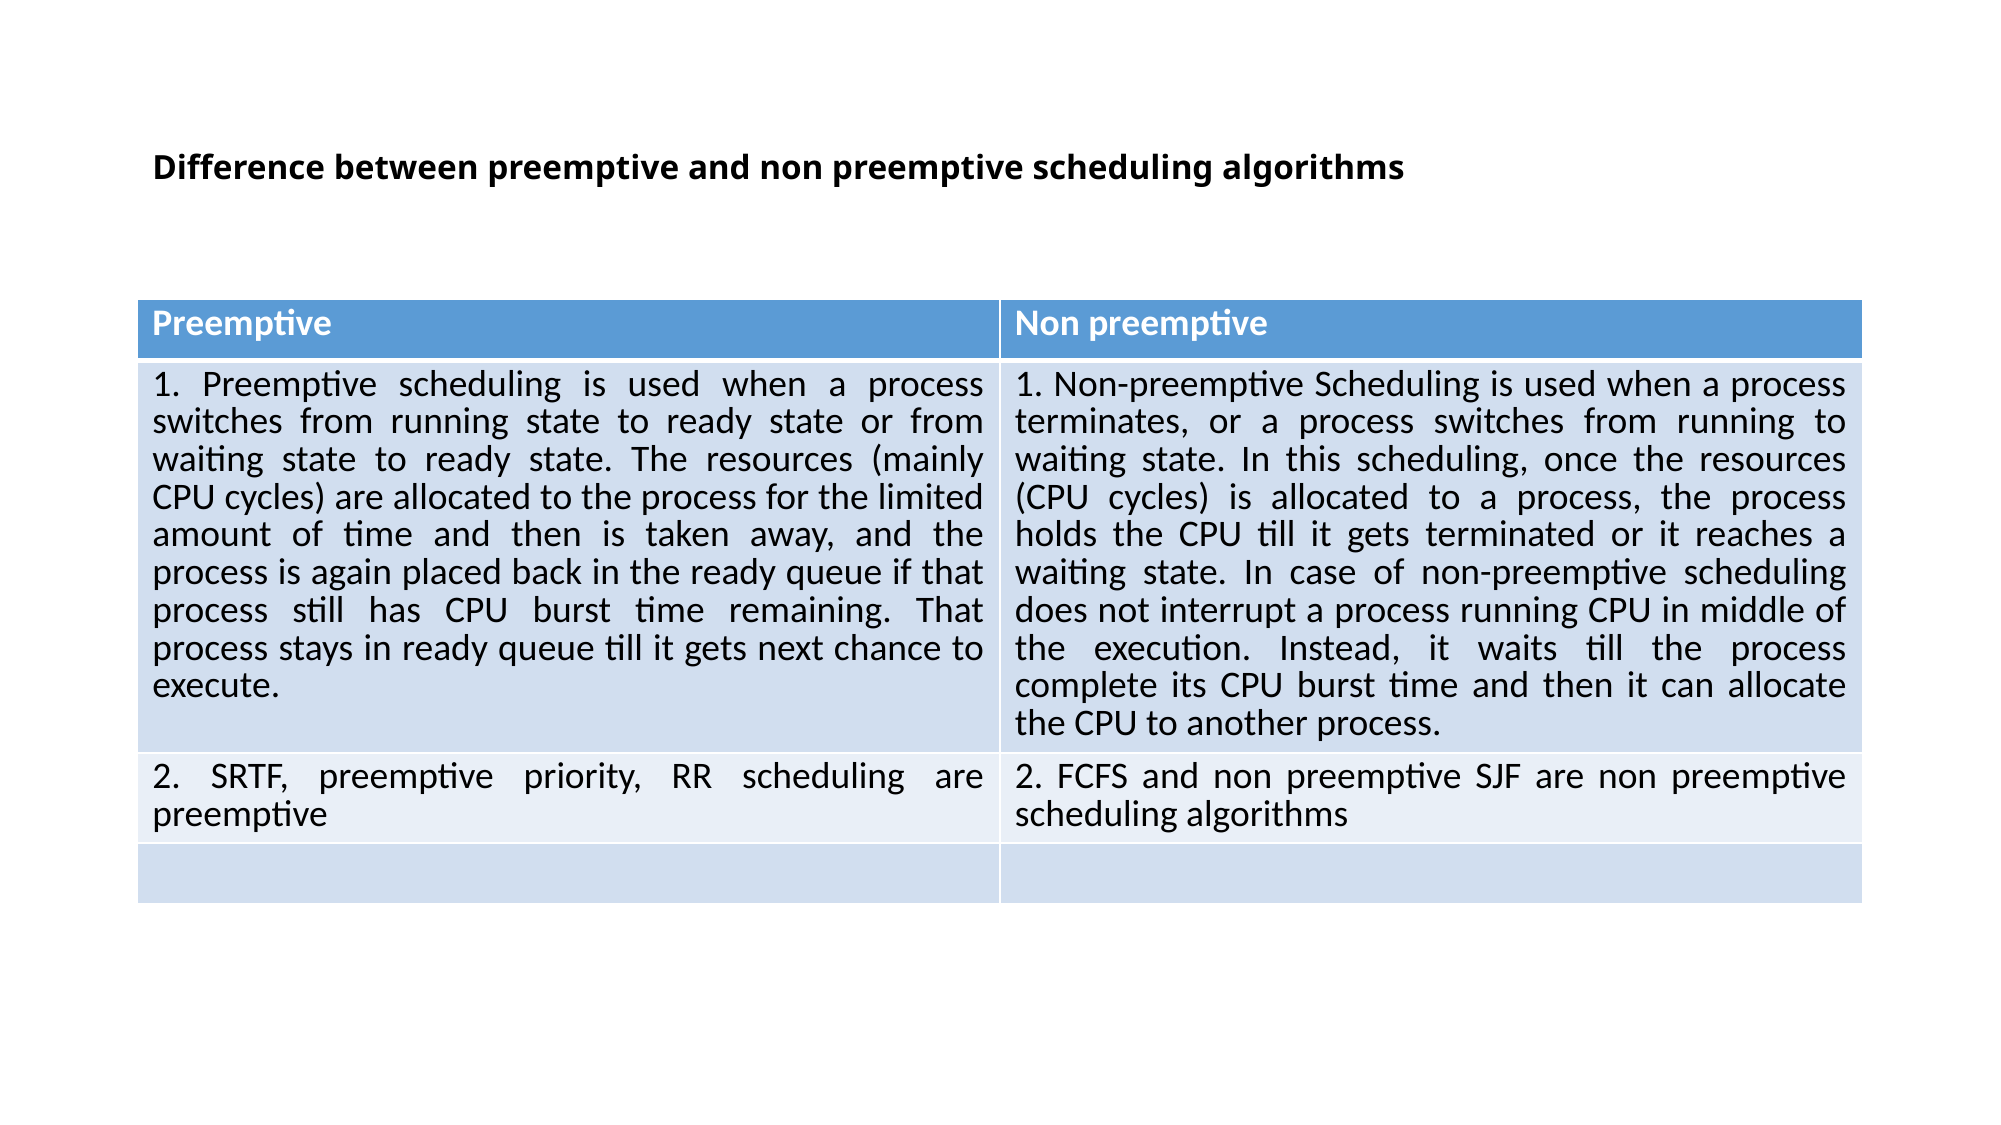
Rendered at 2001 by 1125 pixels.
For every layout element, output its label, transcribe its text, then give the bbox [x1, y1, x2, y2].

table_header Non preemptive [1001, 300, 1862, 358]
table_cell 1. Preemptive scheduling is used when a process switches from running state to ready state or from waiting state to ready state. The resources (mainly CPU cycles) are allocated to the process for the limited amount of time and then is taken away, and the process is again placed back in the ready queue if that process still has CPU burst time remaining. That process stays in ready queue till it gets next chance to execute. [138, 363, 999, 752]
table_cell 2. FCFS and non preemptive SJF are non preemptive scheduling algorithms [1001, 754, 1862, 842]
table_cell [138, 844, 999, 903]
table_cell [1001, 844, 1862, 903]
title Difference between preemptive and non preemptive scheduling algorithms [137, 59, 1863, 278]
table_cell 2. SRTF, preemptive priority, RR scheduling are preemptive [138, 754, 999, 842]
table_header Preemptive [138, 300, 999, 358]
table_cell 1. Non-preemptive Scheduling is used when a process terminates, or a process switches from running to waiting state. In this scheduling, once the resources (CPU cycles) is allocated to a process, the process holds the CPU till it gets terminated or it reaches a waiting state. In case of non-preemptive scheduling does not interrupt a process running CPU in middle of the execution. Instead, it waits till the process complete its CPU burst time and then it can allocate the CPU to another process. [1001, 363, 1862, 752]
